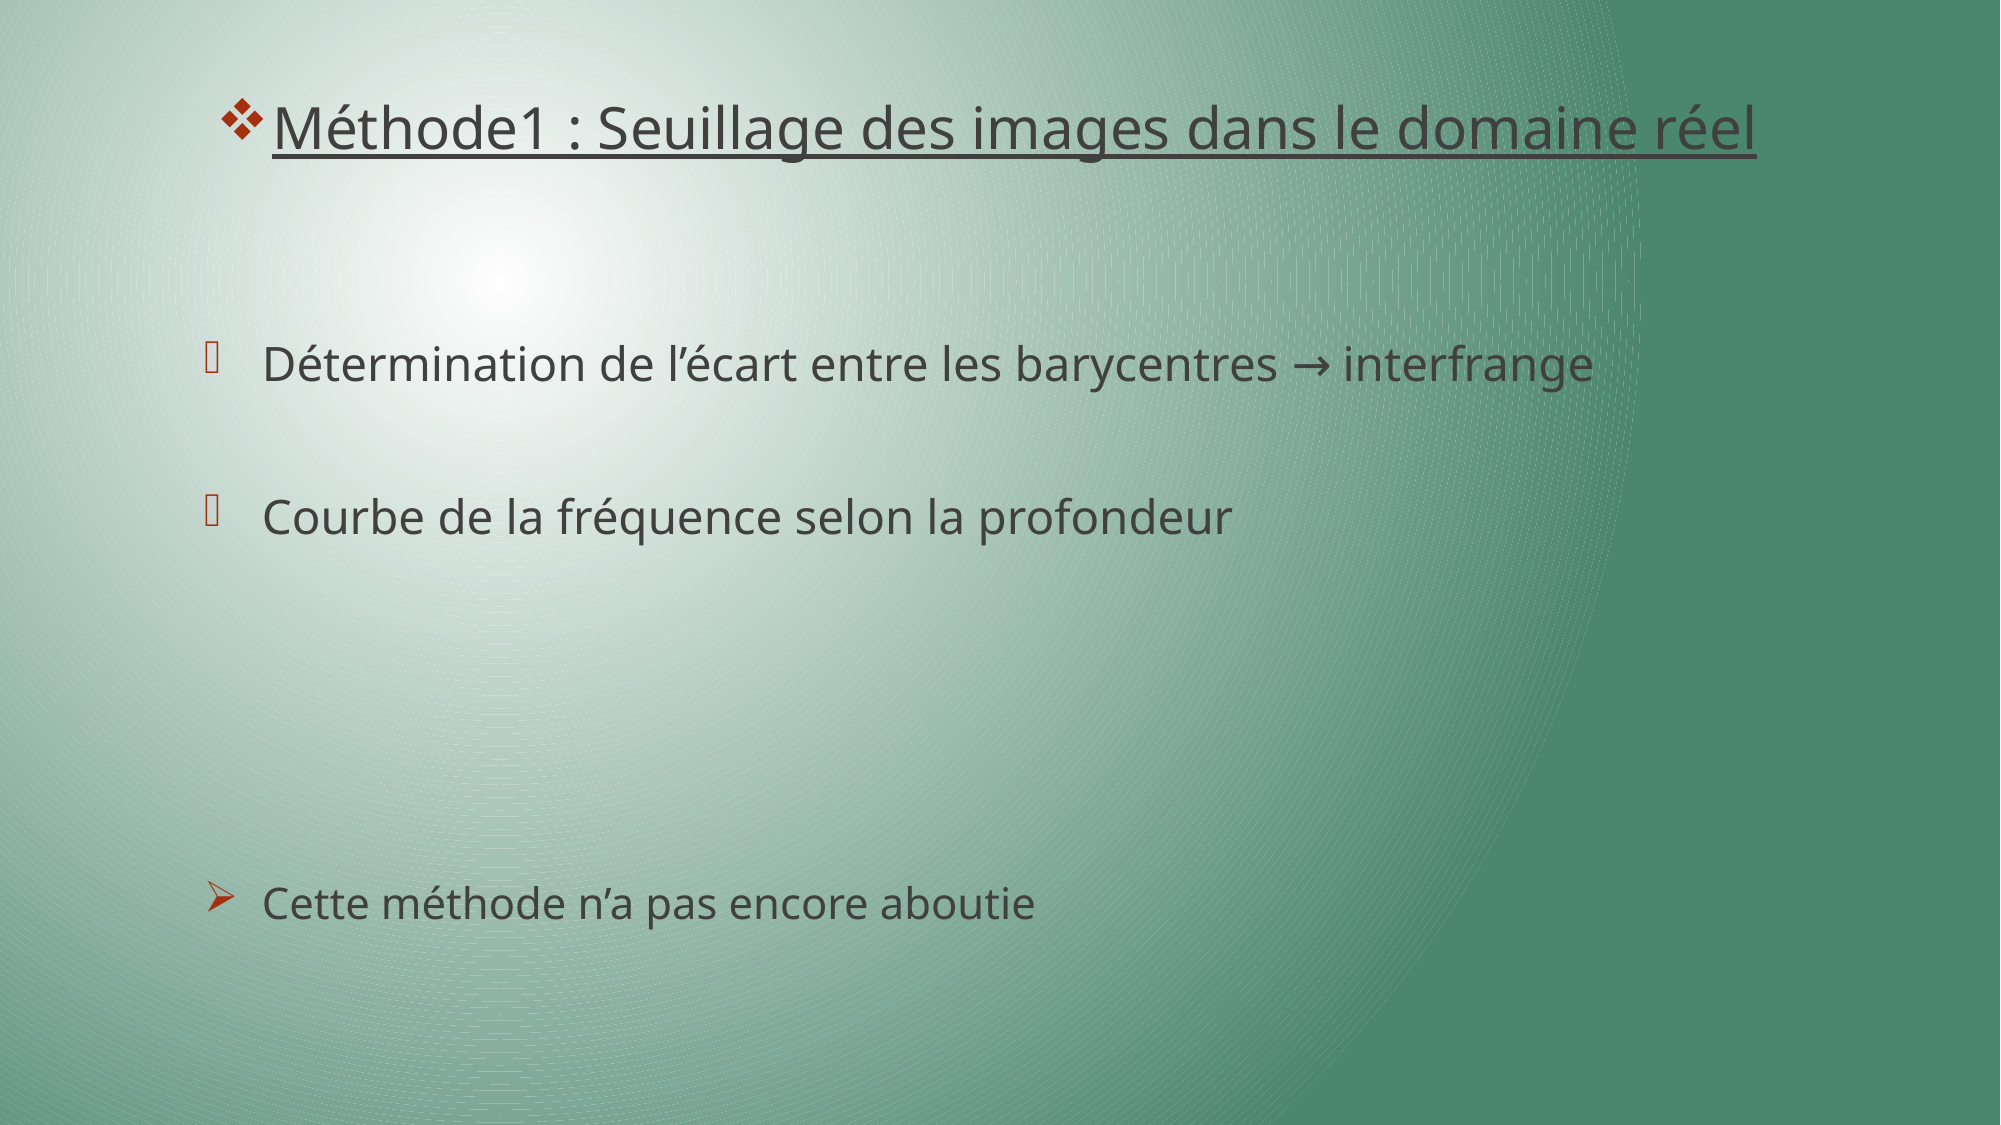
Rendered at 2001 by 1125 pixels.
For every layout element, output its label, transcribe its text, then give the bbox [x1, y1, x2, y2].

list Détermination de l’écart entre les barycentres → interfrange Courbe de la fréquence selon la profondeur Cette méthode n’a pas encore aboutie [189, 326, 1652, 946]
text_box Méthode1 : Seuillage des images dans le domaine réel [189, 79, 1950, 183]
